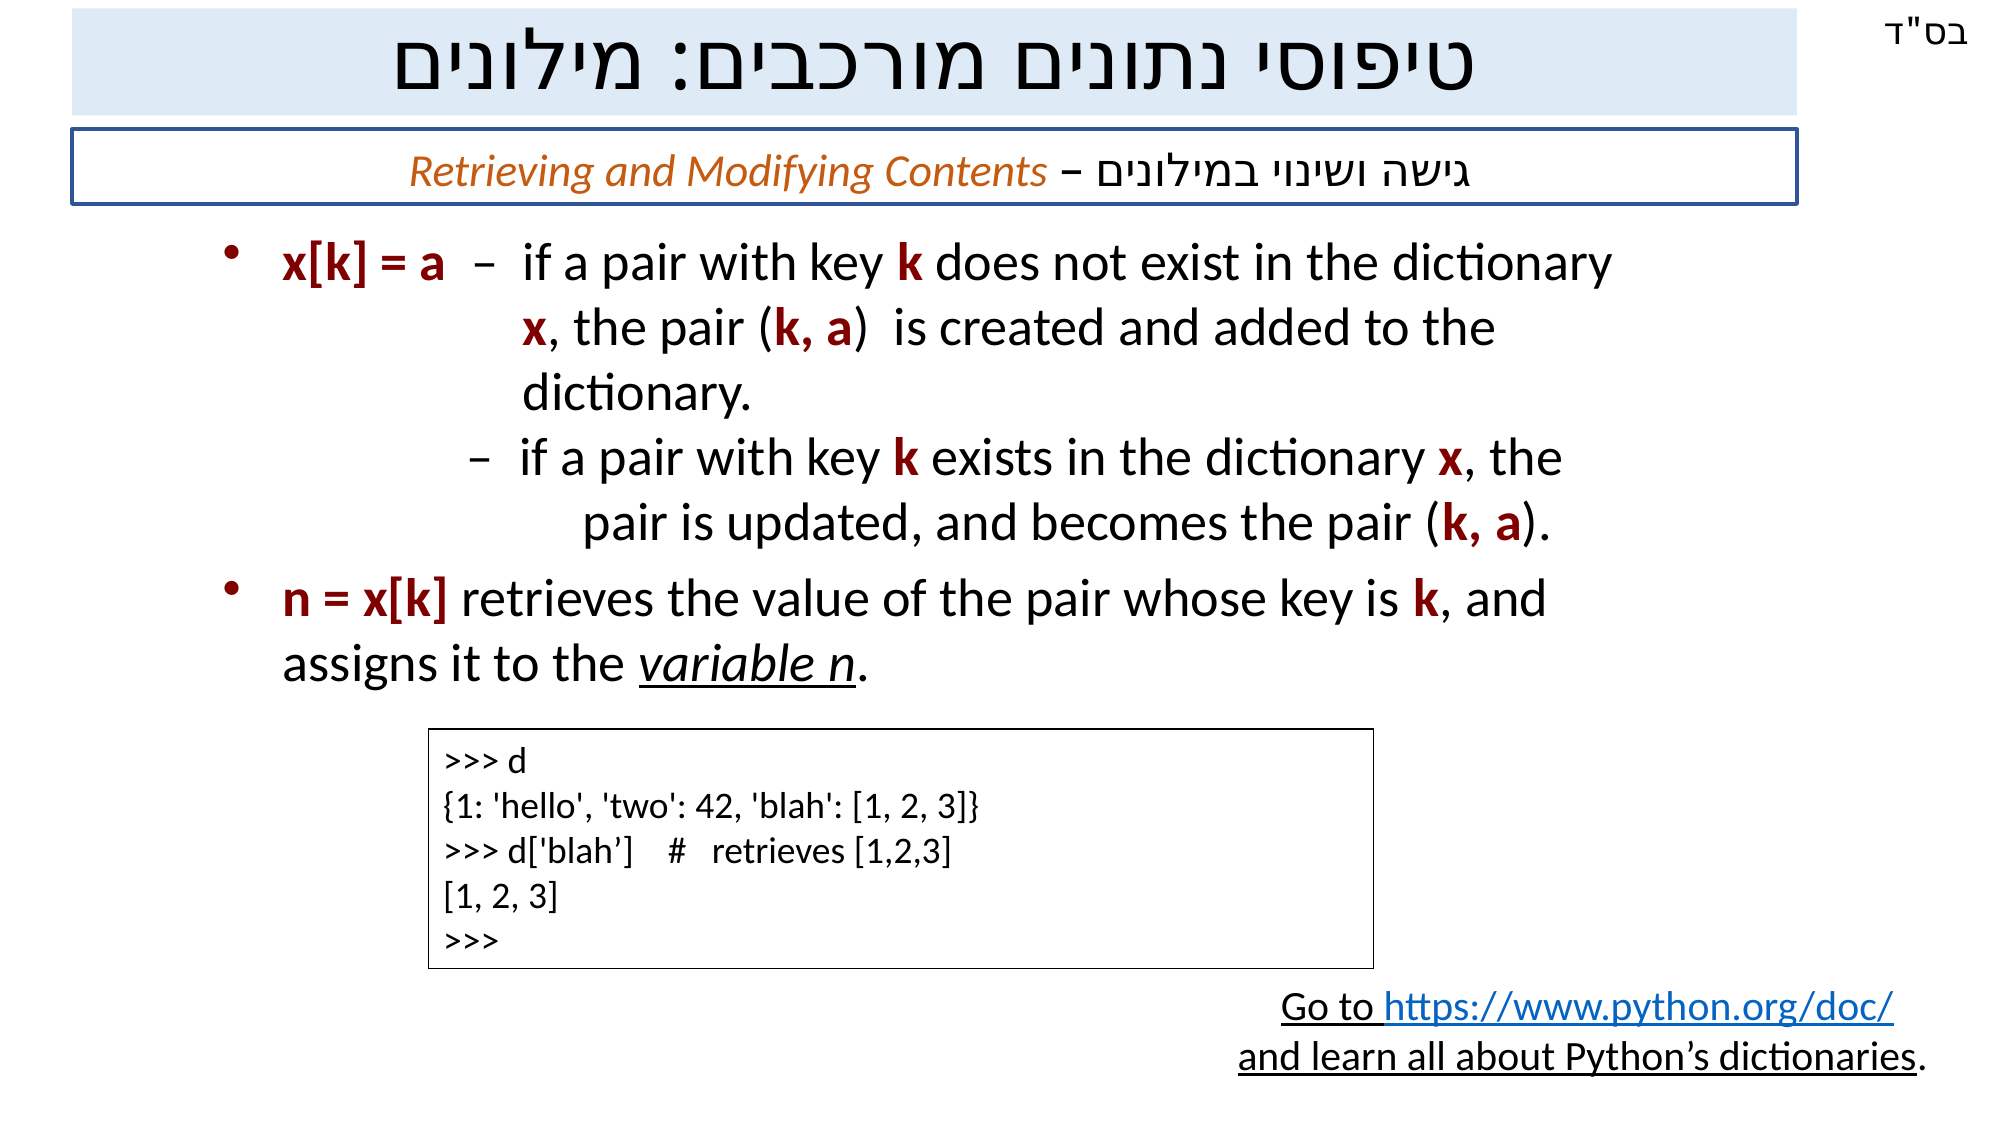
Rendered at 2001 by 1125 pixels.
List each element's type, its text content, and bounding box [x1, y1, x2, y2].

text_box >>> d {1: 'hello', 'two': 42, 'blah': [1, 2, 3]} >>> d['blah’] # retrieves [1,2,3] [1, 2, 3] >>> [428, 728, 1374, 969]
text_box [72, 8, 1798, 205]
text_box Go to https://www.python.org/doc/ and learn all about Python’s dictionaries. [1197, 971, 1977, 1087]
text_box x[k] = a – if a pair with key k does not exist in the dictionary x, the pair (k, a) is created and added to the dictionary. – if a pair with key k exists in the dictionary x, the pair is updated, and becomes the pair (k, a). n = x[k] retrieves the value of the pair whose key is k, and assigns it to the variable n. [207, 218, 1662, 731]
